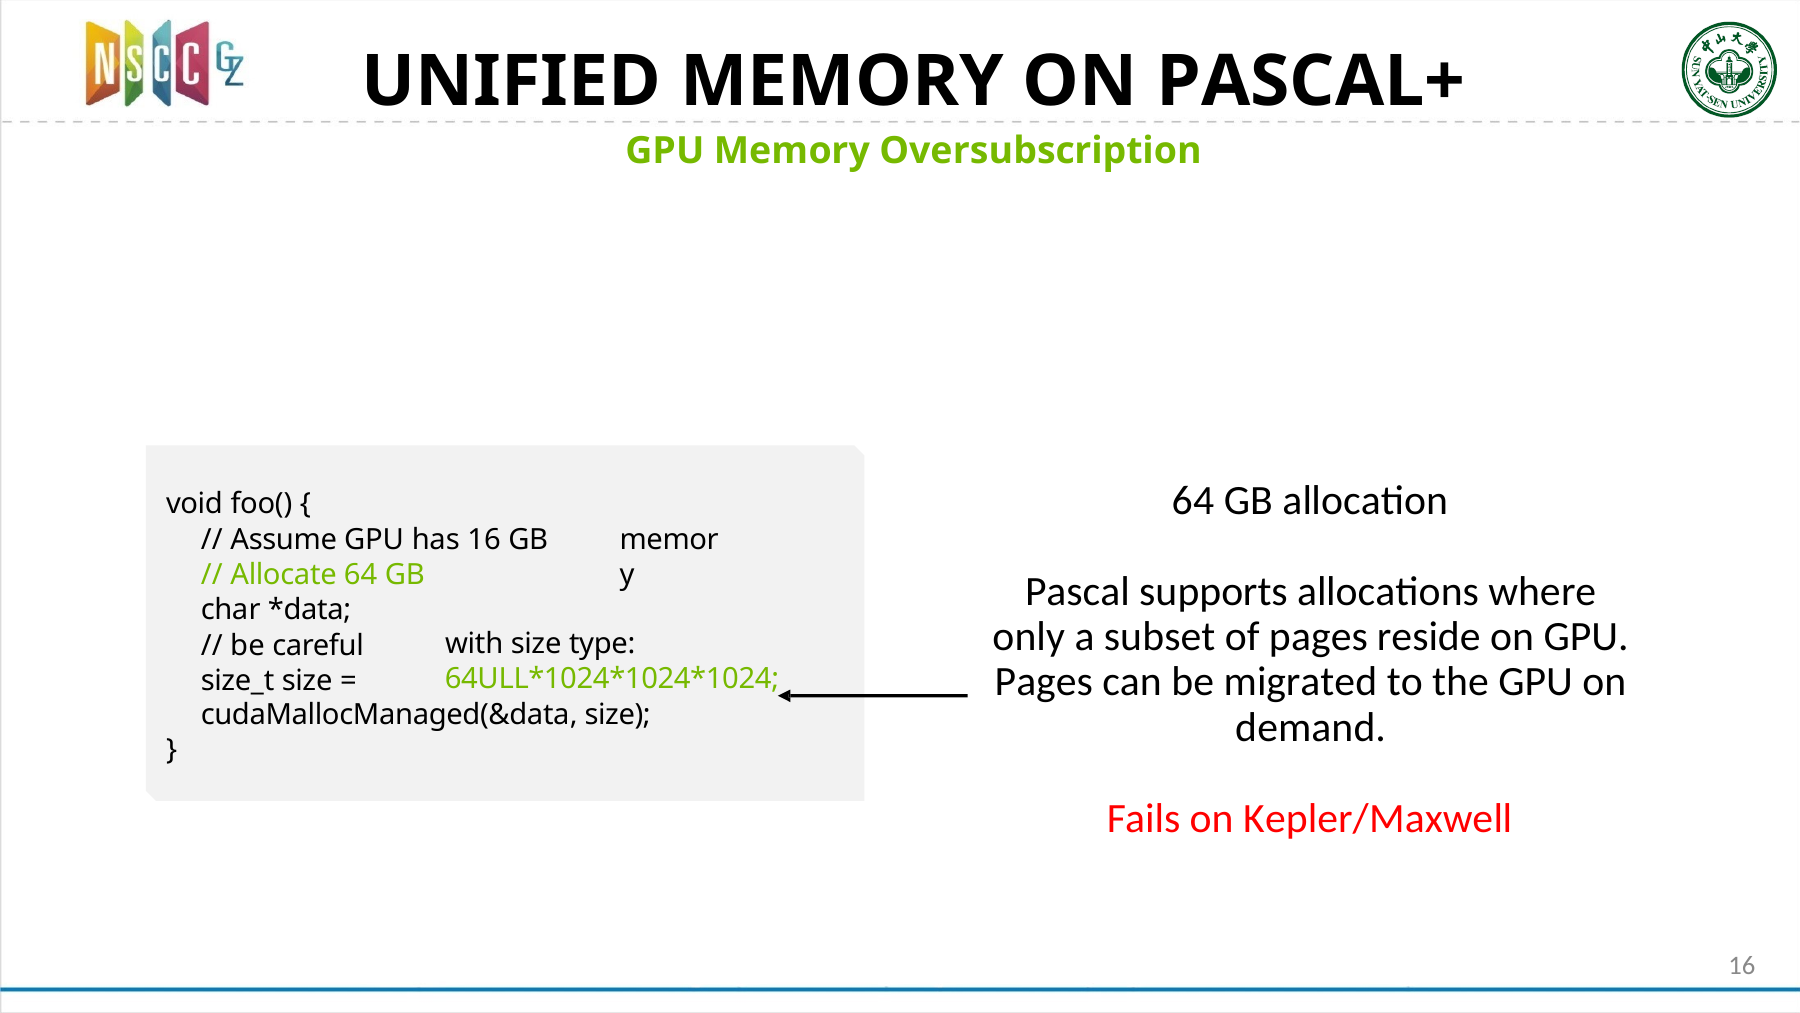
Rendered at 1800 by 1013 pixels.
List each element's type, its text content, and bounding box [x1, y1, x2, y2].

picture [0, 0, 1800, 1013]
text_box 64ULL*1024*1024*1024; [443, 659, 814, 695]
text_box [145, 445, 865, 801]
text_box cudaMallocManaged(&data, size); } [163, 695, 744, 766]
title UNIFIED MEMORY ON PASCAL+ GPU Memory Oversubscription [137, 17, 1691, 188]
text_box memory [617, 520, 727, 591]
text_box [777, 689, 968, 703]
text_box 64 GB allocation Pascal supports allocations where only a subset of pages reside on GPU. Pages can be migrated to the GPU on demand. Fails on Kepler/Maxwell [983, 473, 1637, 842]
text_box void foo() { // Assume GPU has 16 GB // Allocate 64 GB [163, 484, 605, 591]
slide_number 16 [1335, 670, 1756, 1013]
text_box with size type: [443, 624, 709, 659]
text_box char *data; // be careful size_t size = [198, 591, 430, 695]
